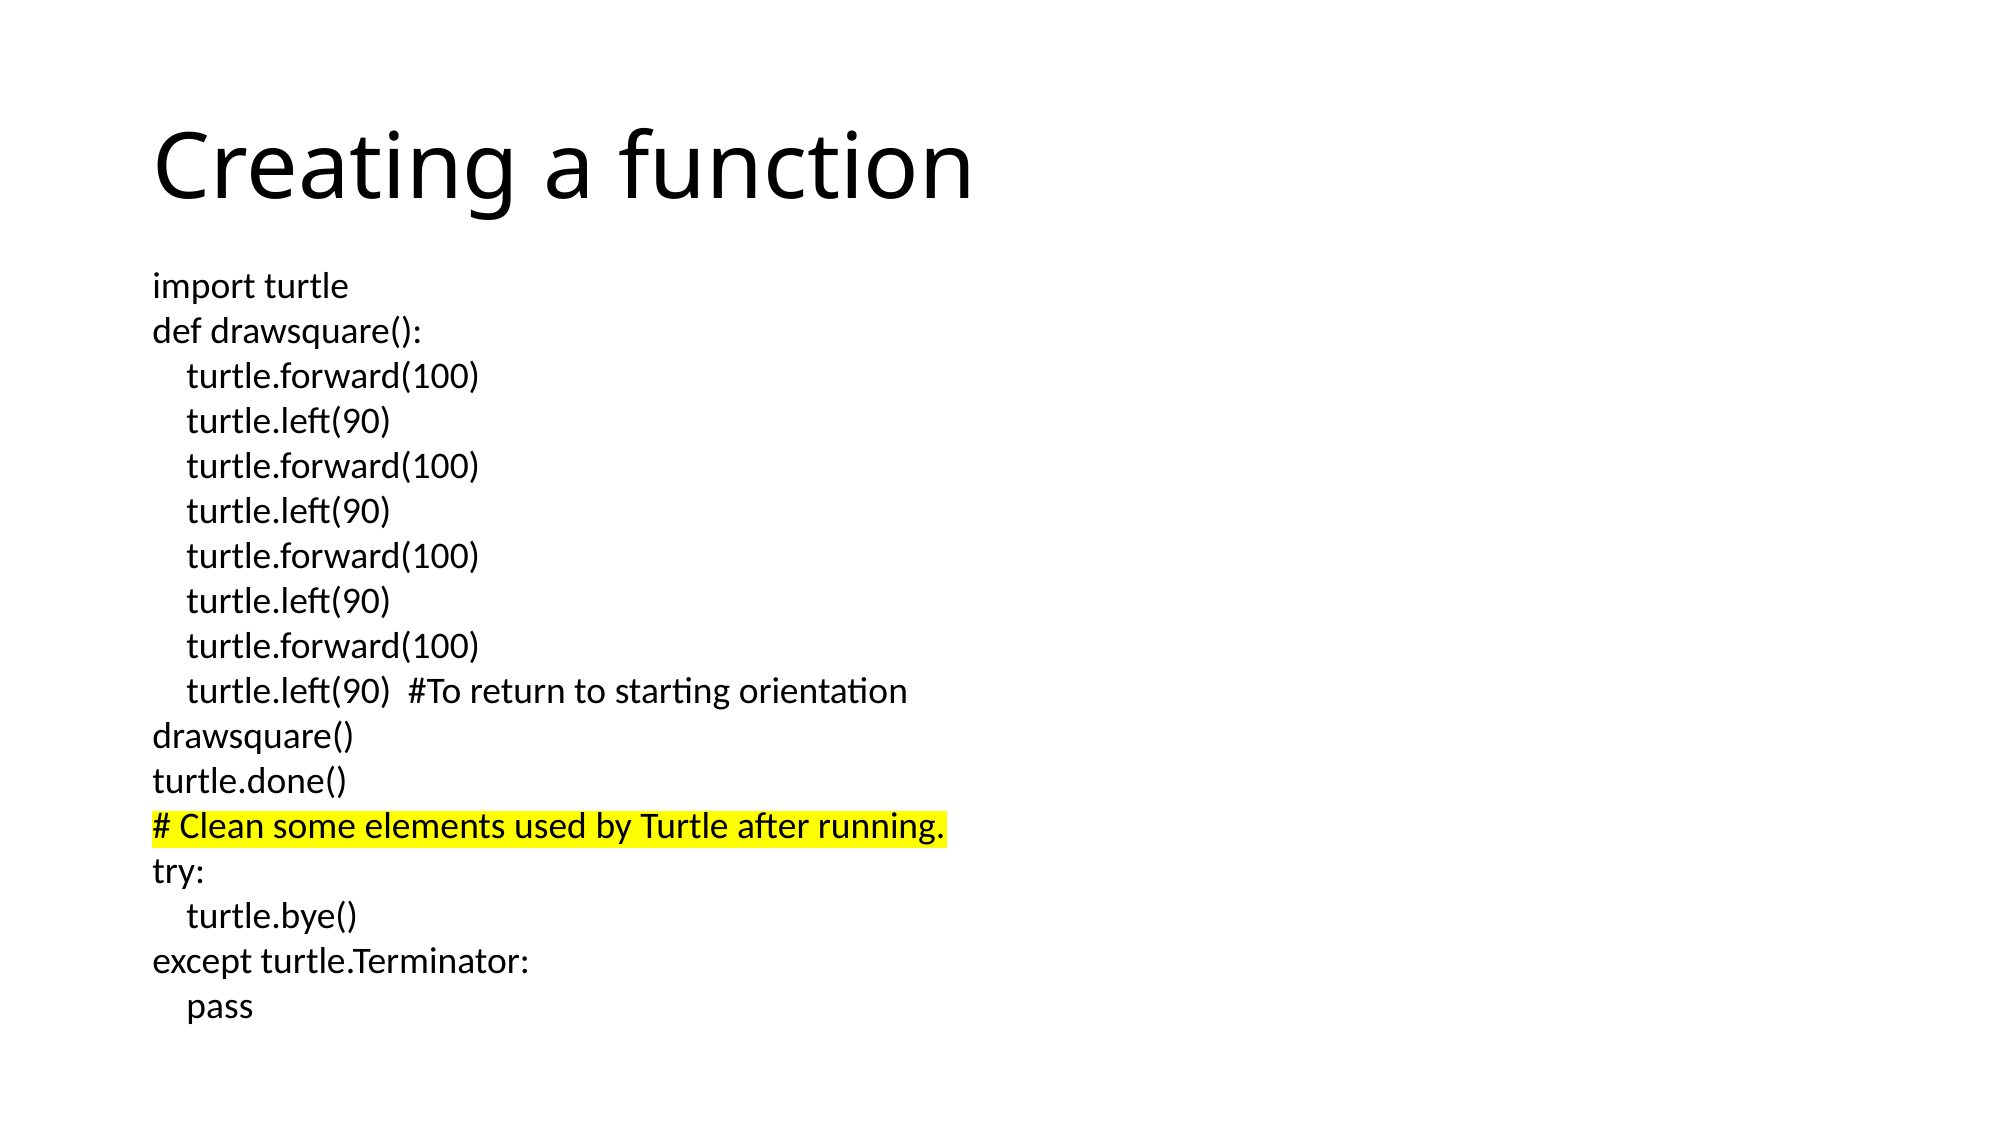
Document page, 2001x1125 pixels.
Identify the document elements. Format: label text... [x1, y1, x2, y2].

title Creating a function [137, 59, 1863, 253]
list import turtle def drawsquare(): turtle.forward(100) turtle.left(90) turtle.forward(100) turtle.left(90) turtle.forward(100) turtle.left(90) turtle.forward(100) turtle.left(90) #To return to starting orientation drawsquare() turtle.done() # Clean some elements used by Turtle after running. try: turtle.bye() except turtle.Terminator: pass [137, 253, 1863, 1079]
